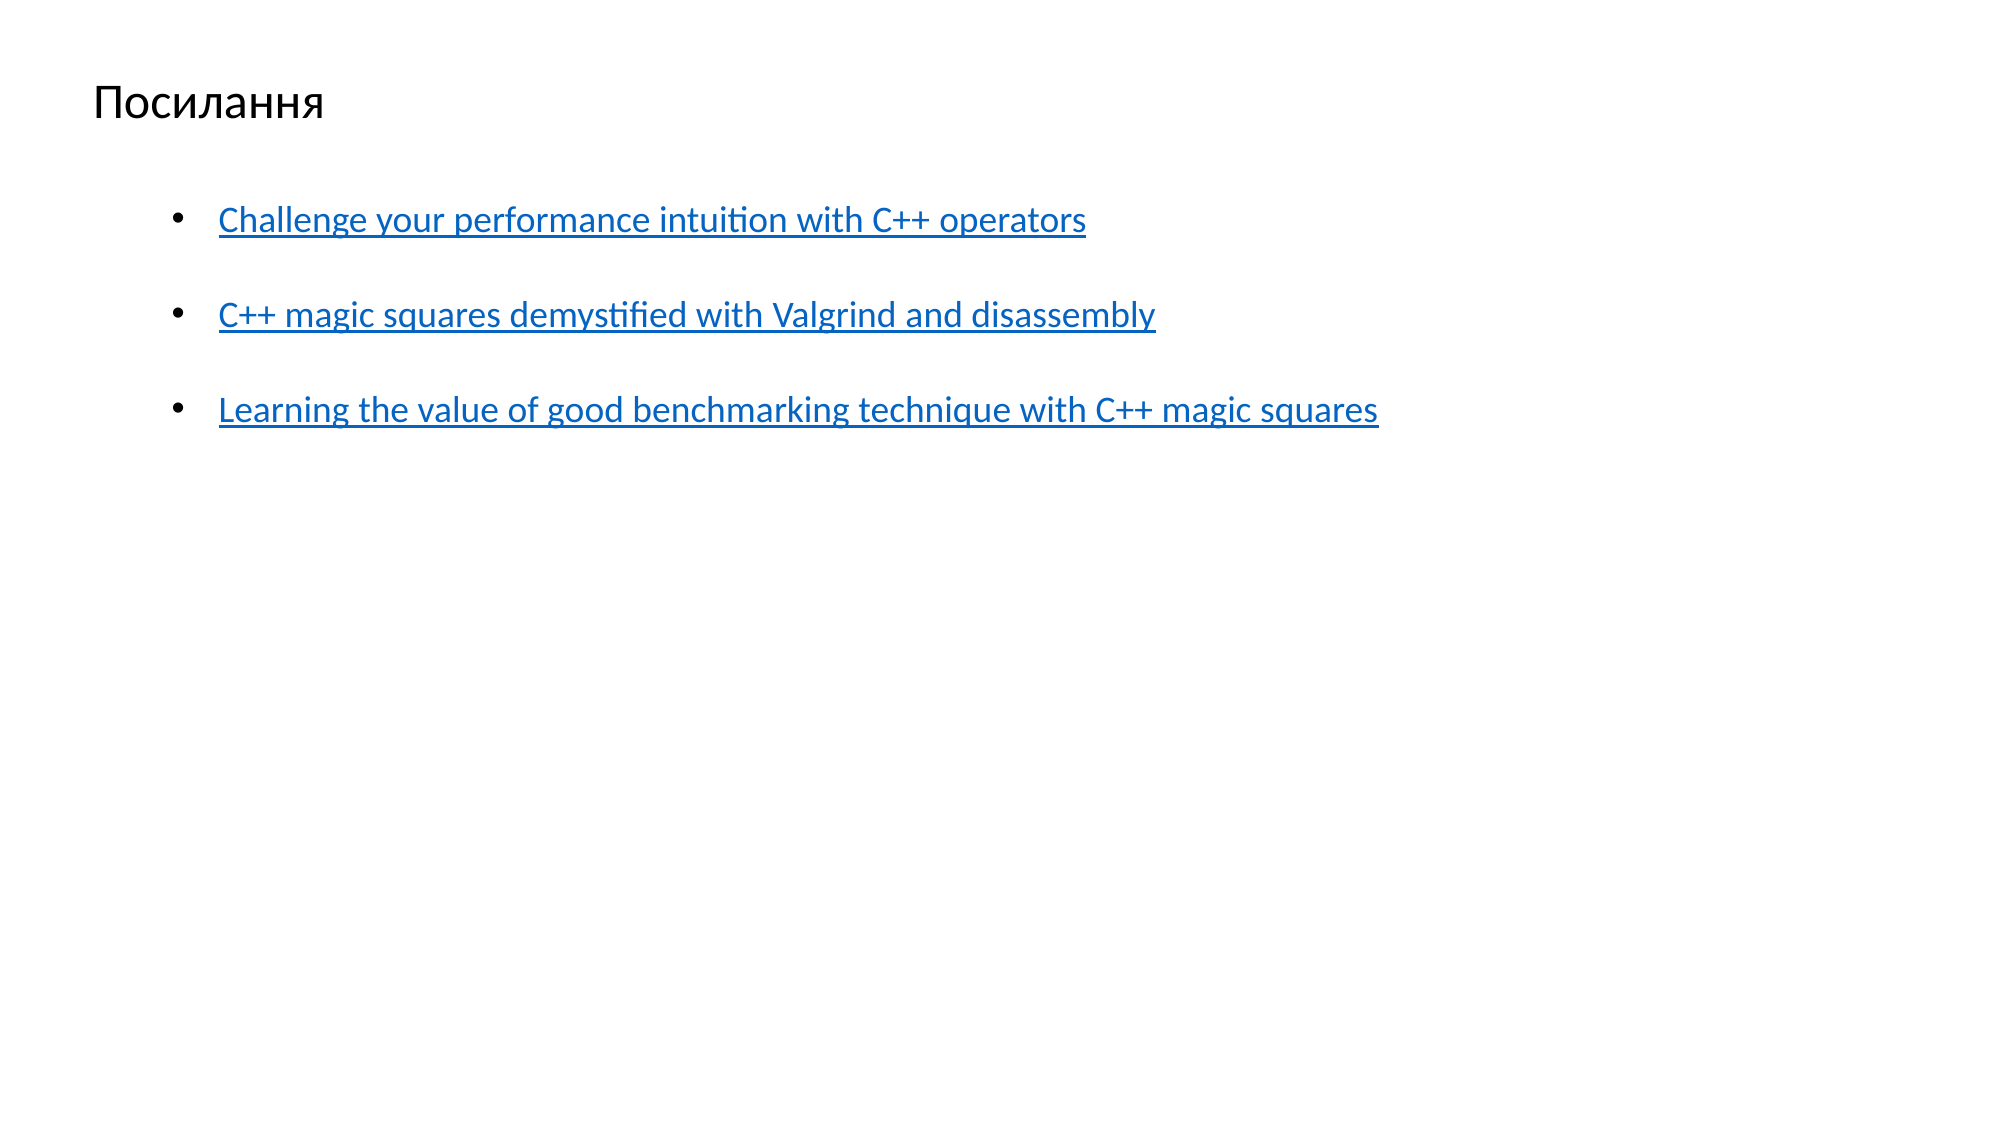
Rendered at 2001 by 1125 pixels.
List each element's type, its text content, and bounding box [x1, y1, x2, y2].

text_box Посилання [78, 60, 341, 136]
text_box Challenge your performance intuition with C++ operators C++ magic squares demystified with Valgrind and disassembly Learning the value of good benchmarking technique with C++ magic squares [156, 187, 1395, 533]
